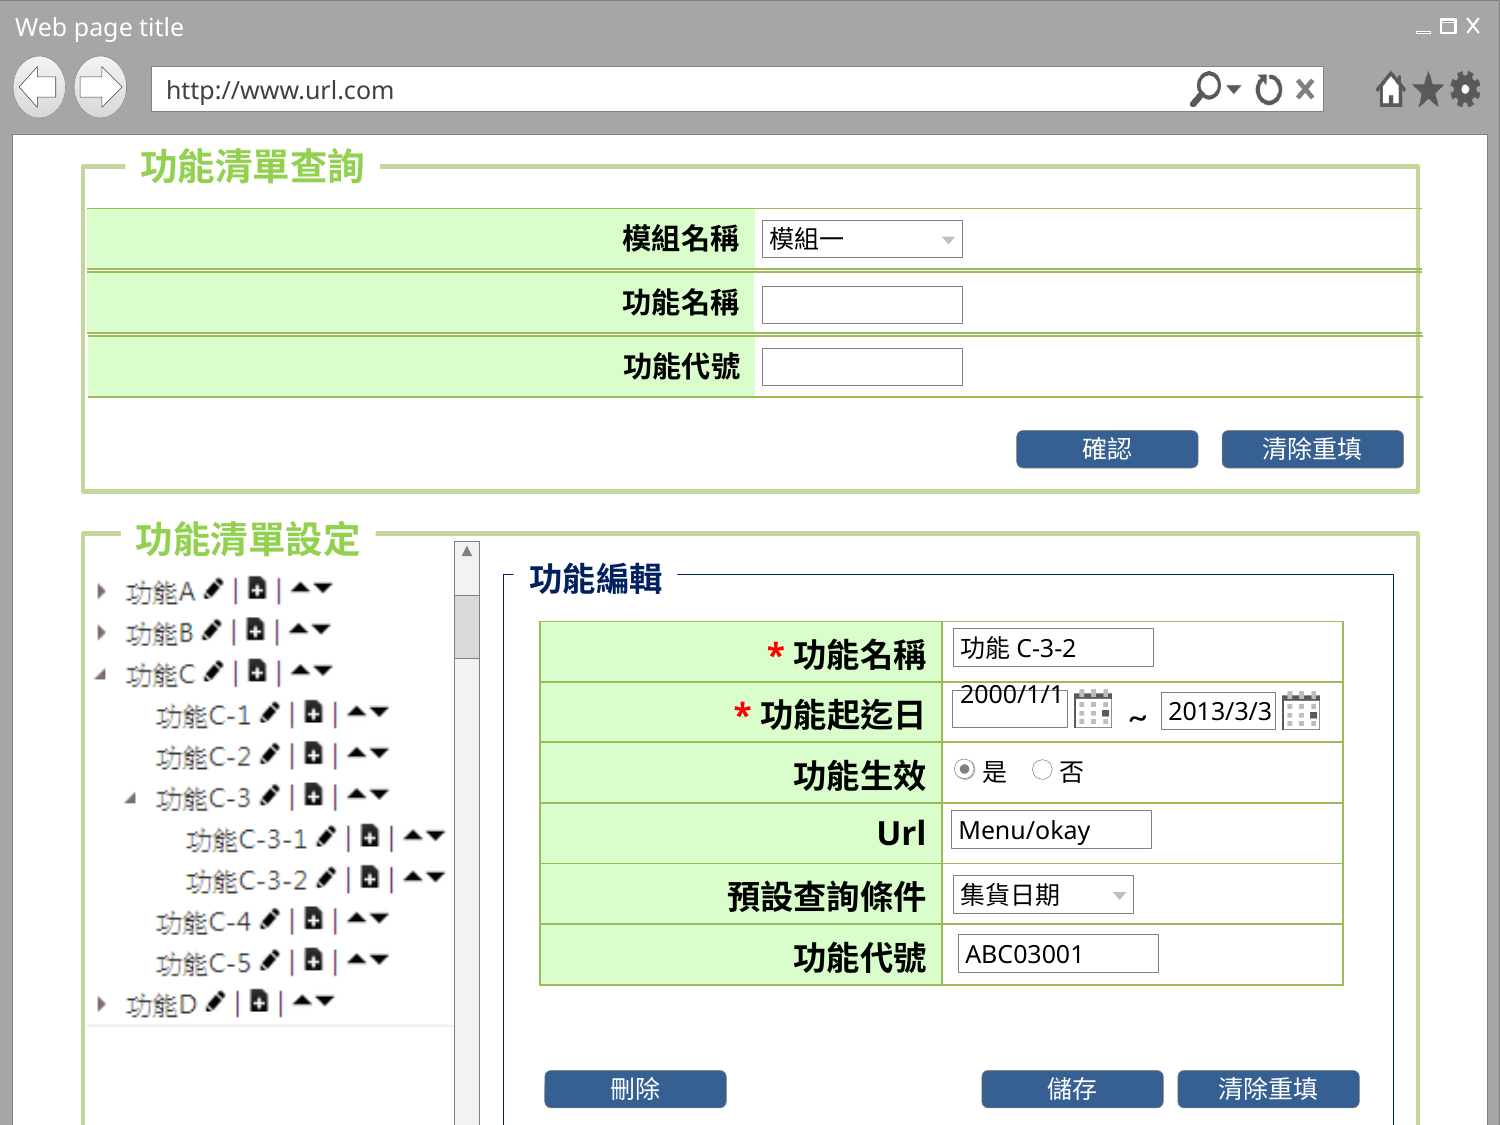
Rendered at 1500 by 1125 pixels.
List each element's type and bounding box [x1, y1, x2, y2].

text_box [503, 574, 1394, 1125]
text_box [0, 0, 1500, 1125]
text_box [952, 875, 1134, 914]
text_box [761, 219, 963, 258]
picture [87, 571, 454, 1027]
text_box [954, 752, 990, 791]
text_box [991, 752, 1093, 792]
text_box [454, 540, 480, 1125]
text_box [952, 684, 1320, 746]
